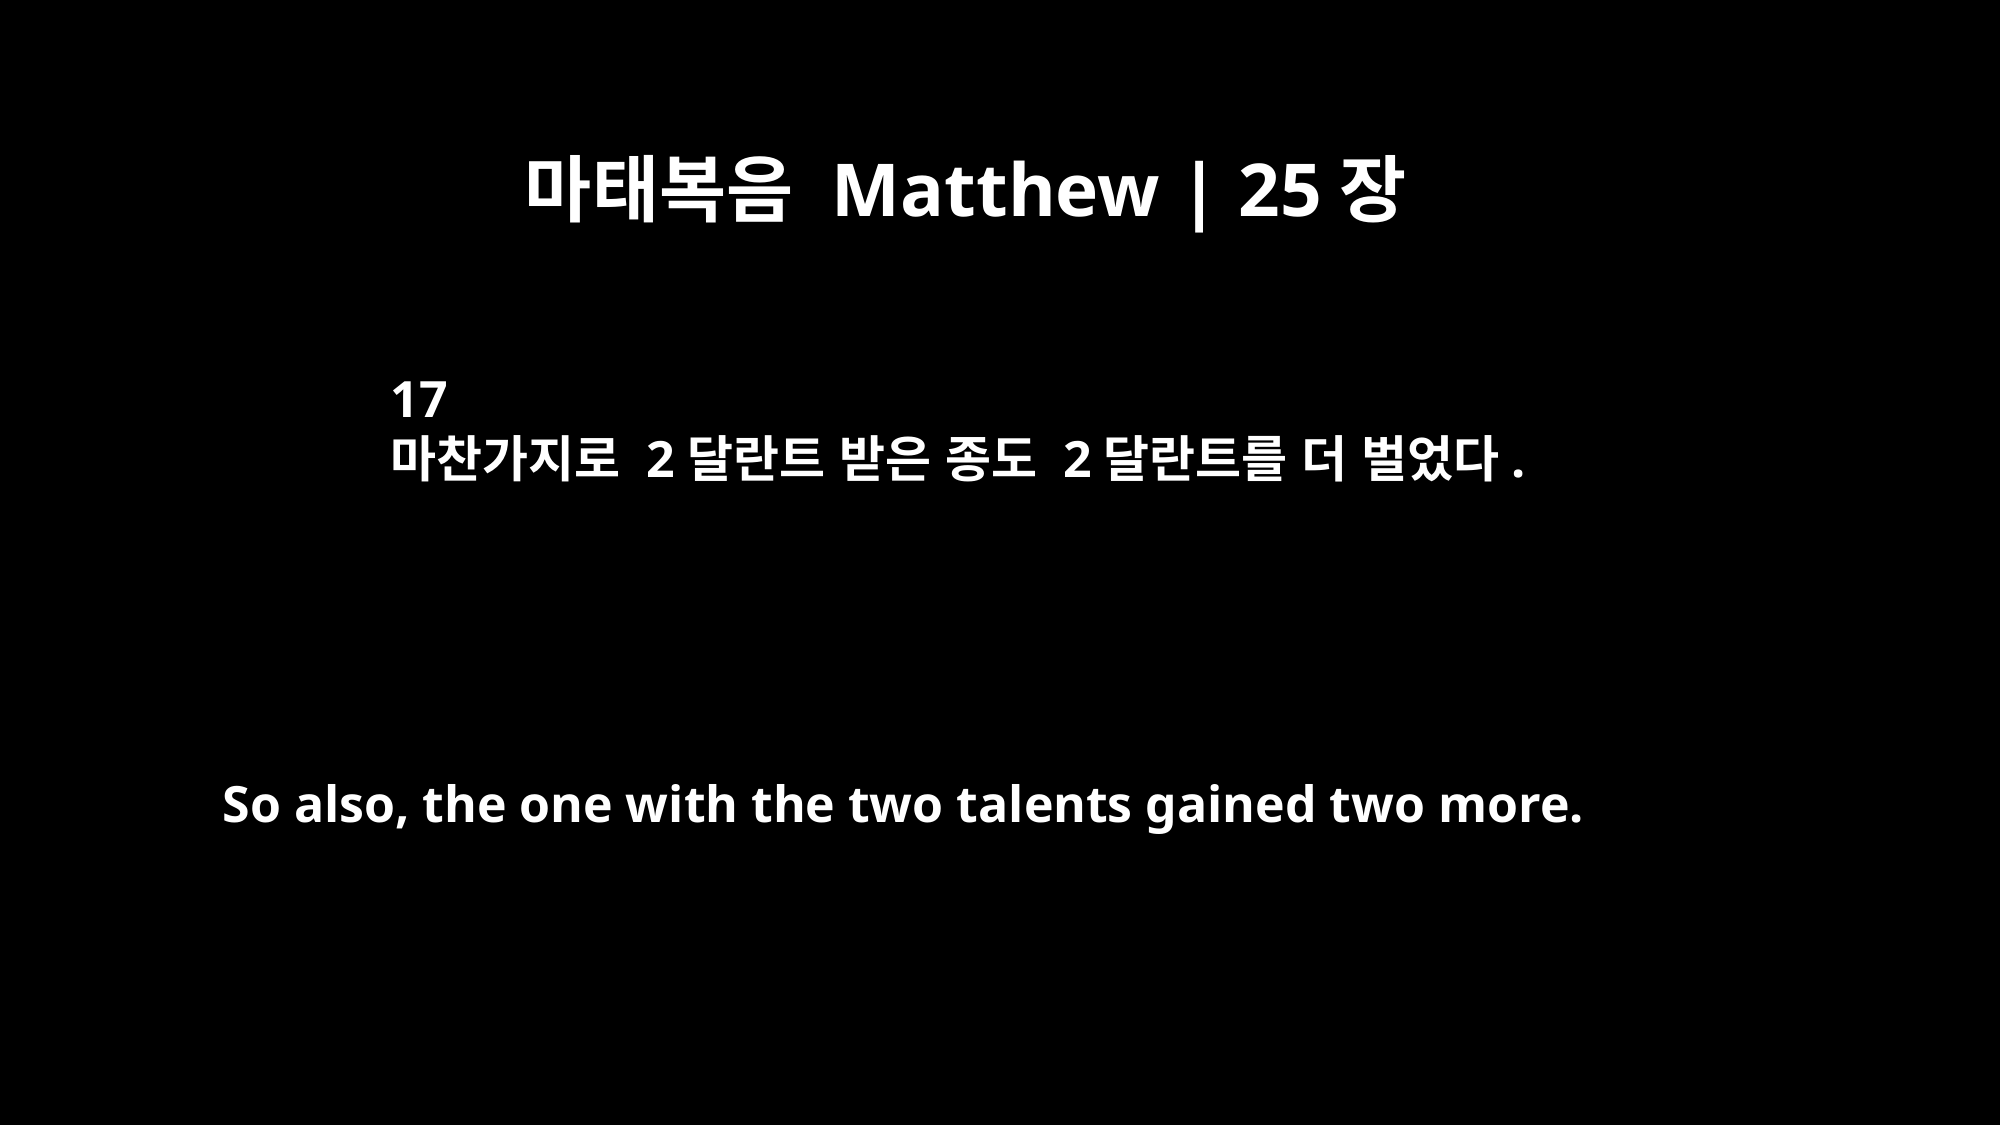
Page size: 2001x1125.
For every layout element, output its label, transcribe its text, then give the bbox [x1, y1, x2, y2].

text_box 마태복음 Matthew | 25장 [510, 136, 1422, 239]
text_box 17 마찬가지로 2달란트 받은 종도 2달란트를 더 벌었다. [375, 359, 1541, 495]
text_box So also, the one with the two talents gained two more. [208, 764, 1600, 840]
